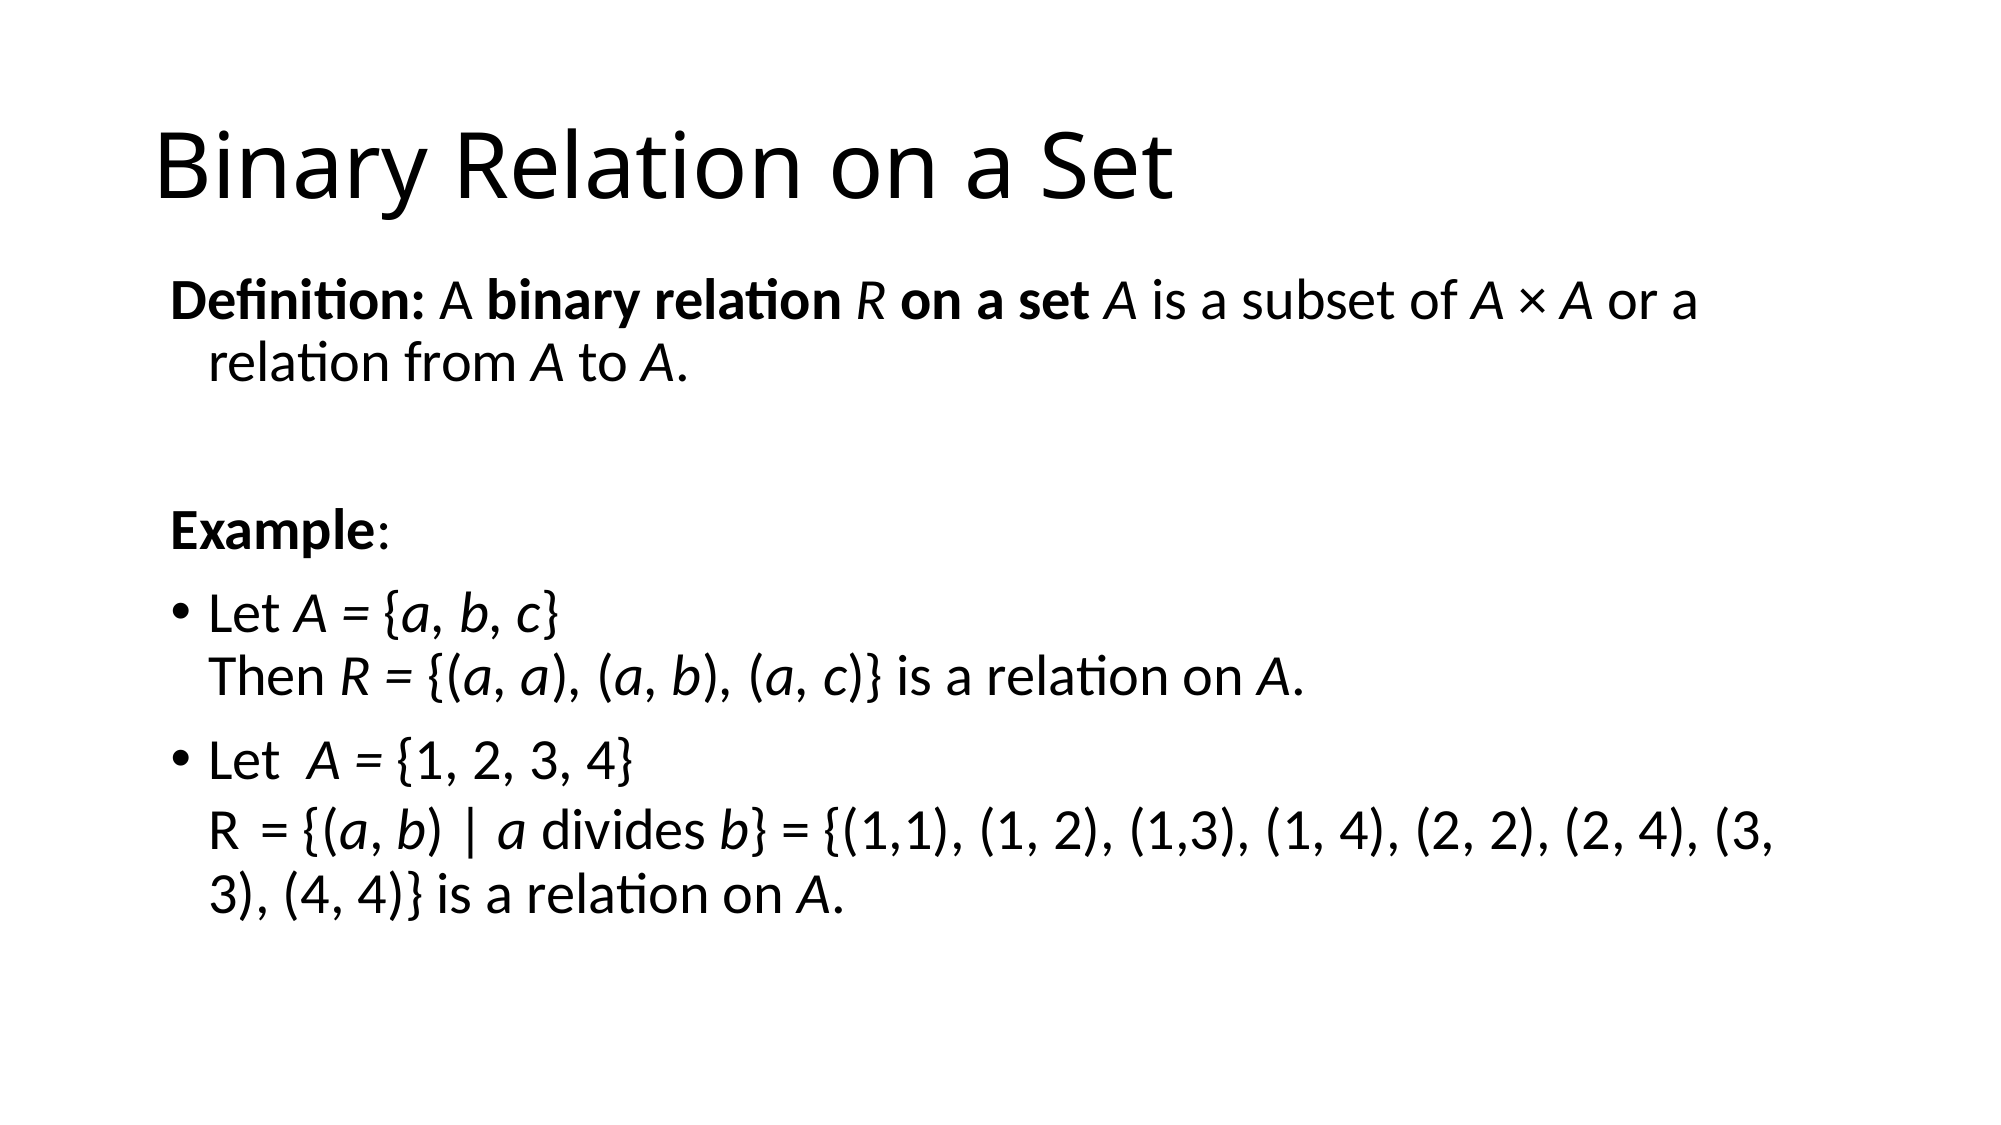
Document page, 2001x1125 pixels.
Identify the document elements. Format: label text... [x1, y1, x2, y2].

list Definition: A binary relation R on a set A is a subset of A × A or a relation from A to A. Example: Let A = {a, b, c} Then R = {(a, a), (a, b), (a, c)} is a relation on A. Let A = {1, 2, 3, 4} R = {(a, b) | a divides b} = {(1,1), (1, 2), (1,3), (1, 4), (2, 2), (2, 4), (3, 3), (4, 4)} is a relation on A. [155, 261, 1863, 982]
title Binary Relation on a Set [137, 59, 1863, 278]
